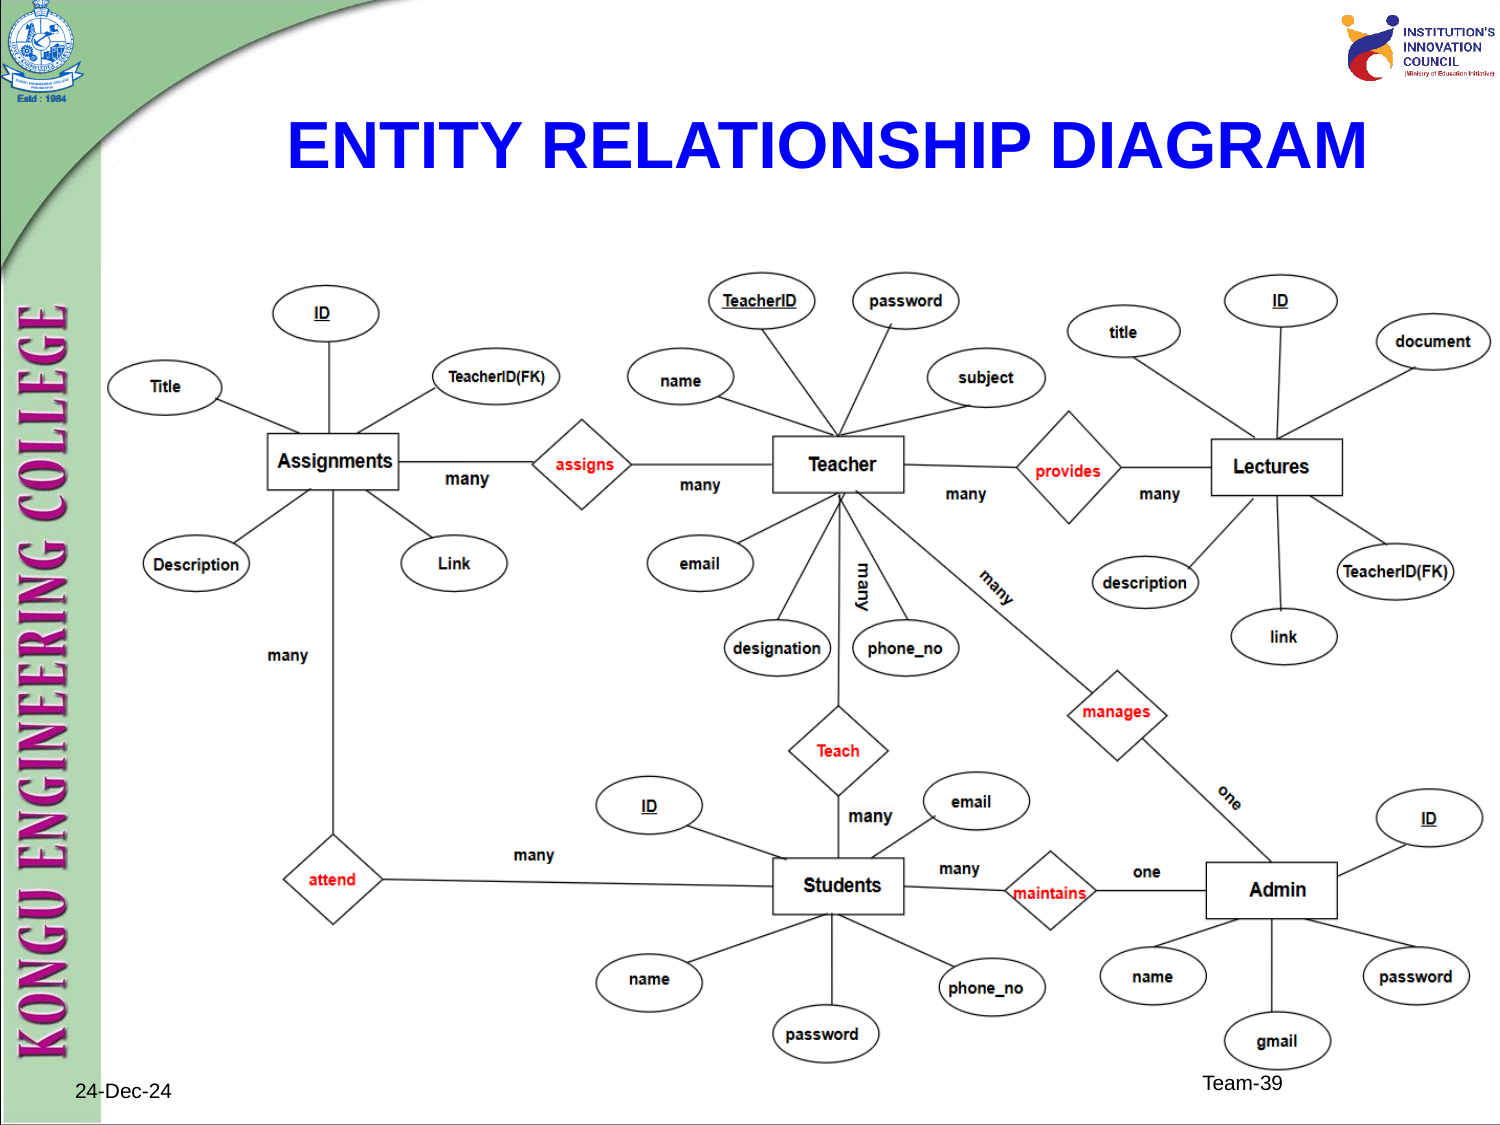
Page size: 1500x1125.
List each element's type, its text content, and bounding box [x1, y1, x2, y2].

picture [0, 0, 1500, 1125]
slide_number 24-Dec-24 [75, 1042, 425, 1103]
footer Team-39 [1187, 1083, 1425, 1125]
title ENTITY RELATIONSHIP DIAGRAM [167, 114, 1489, 183]
